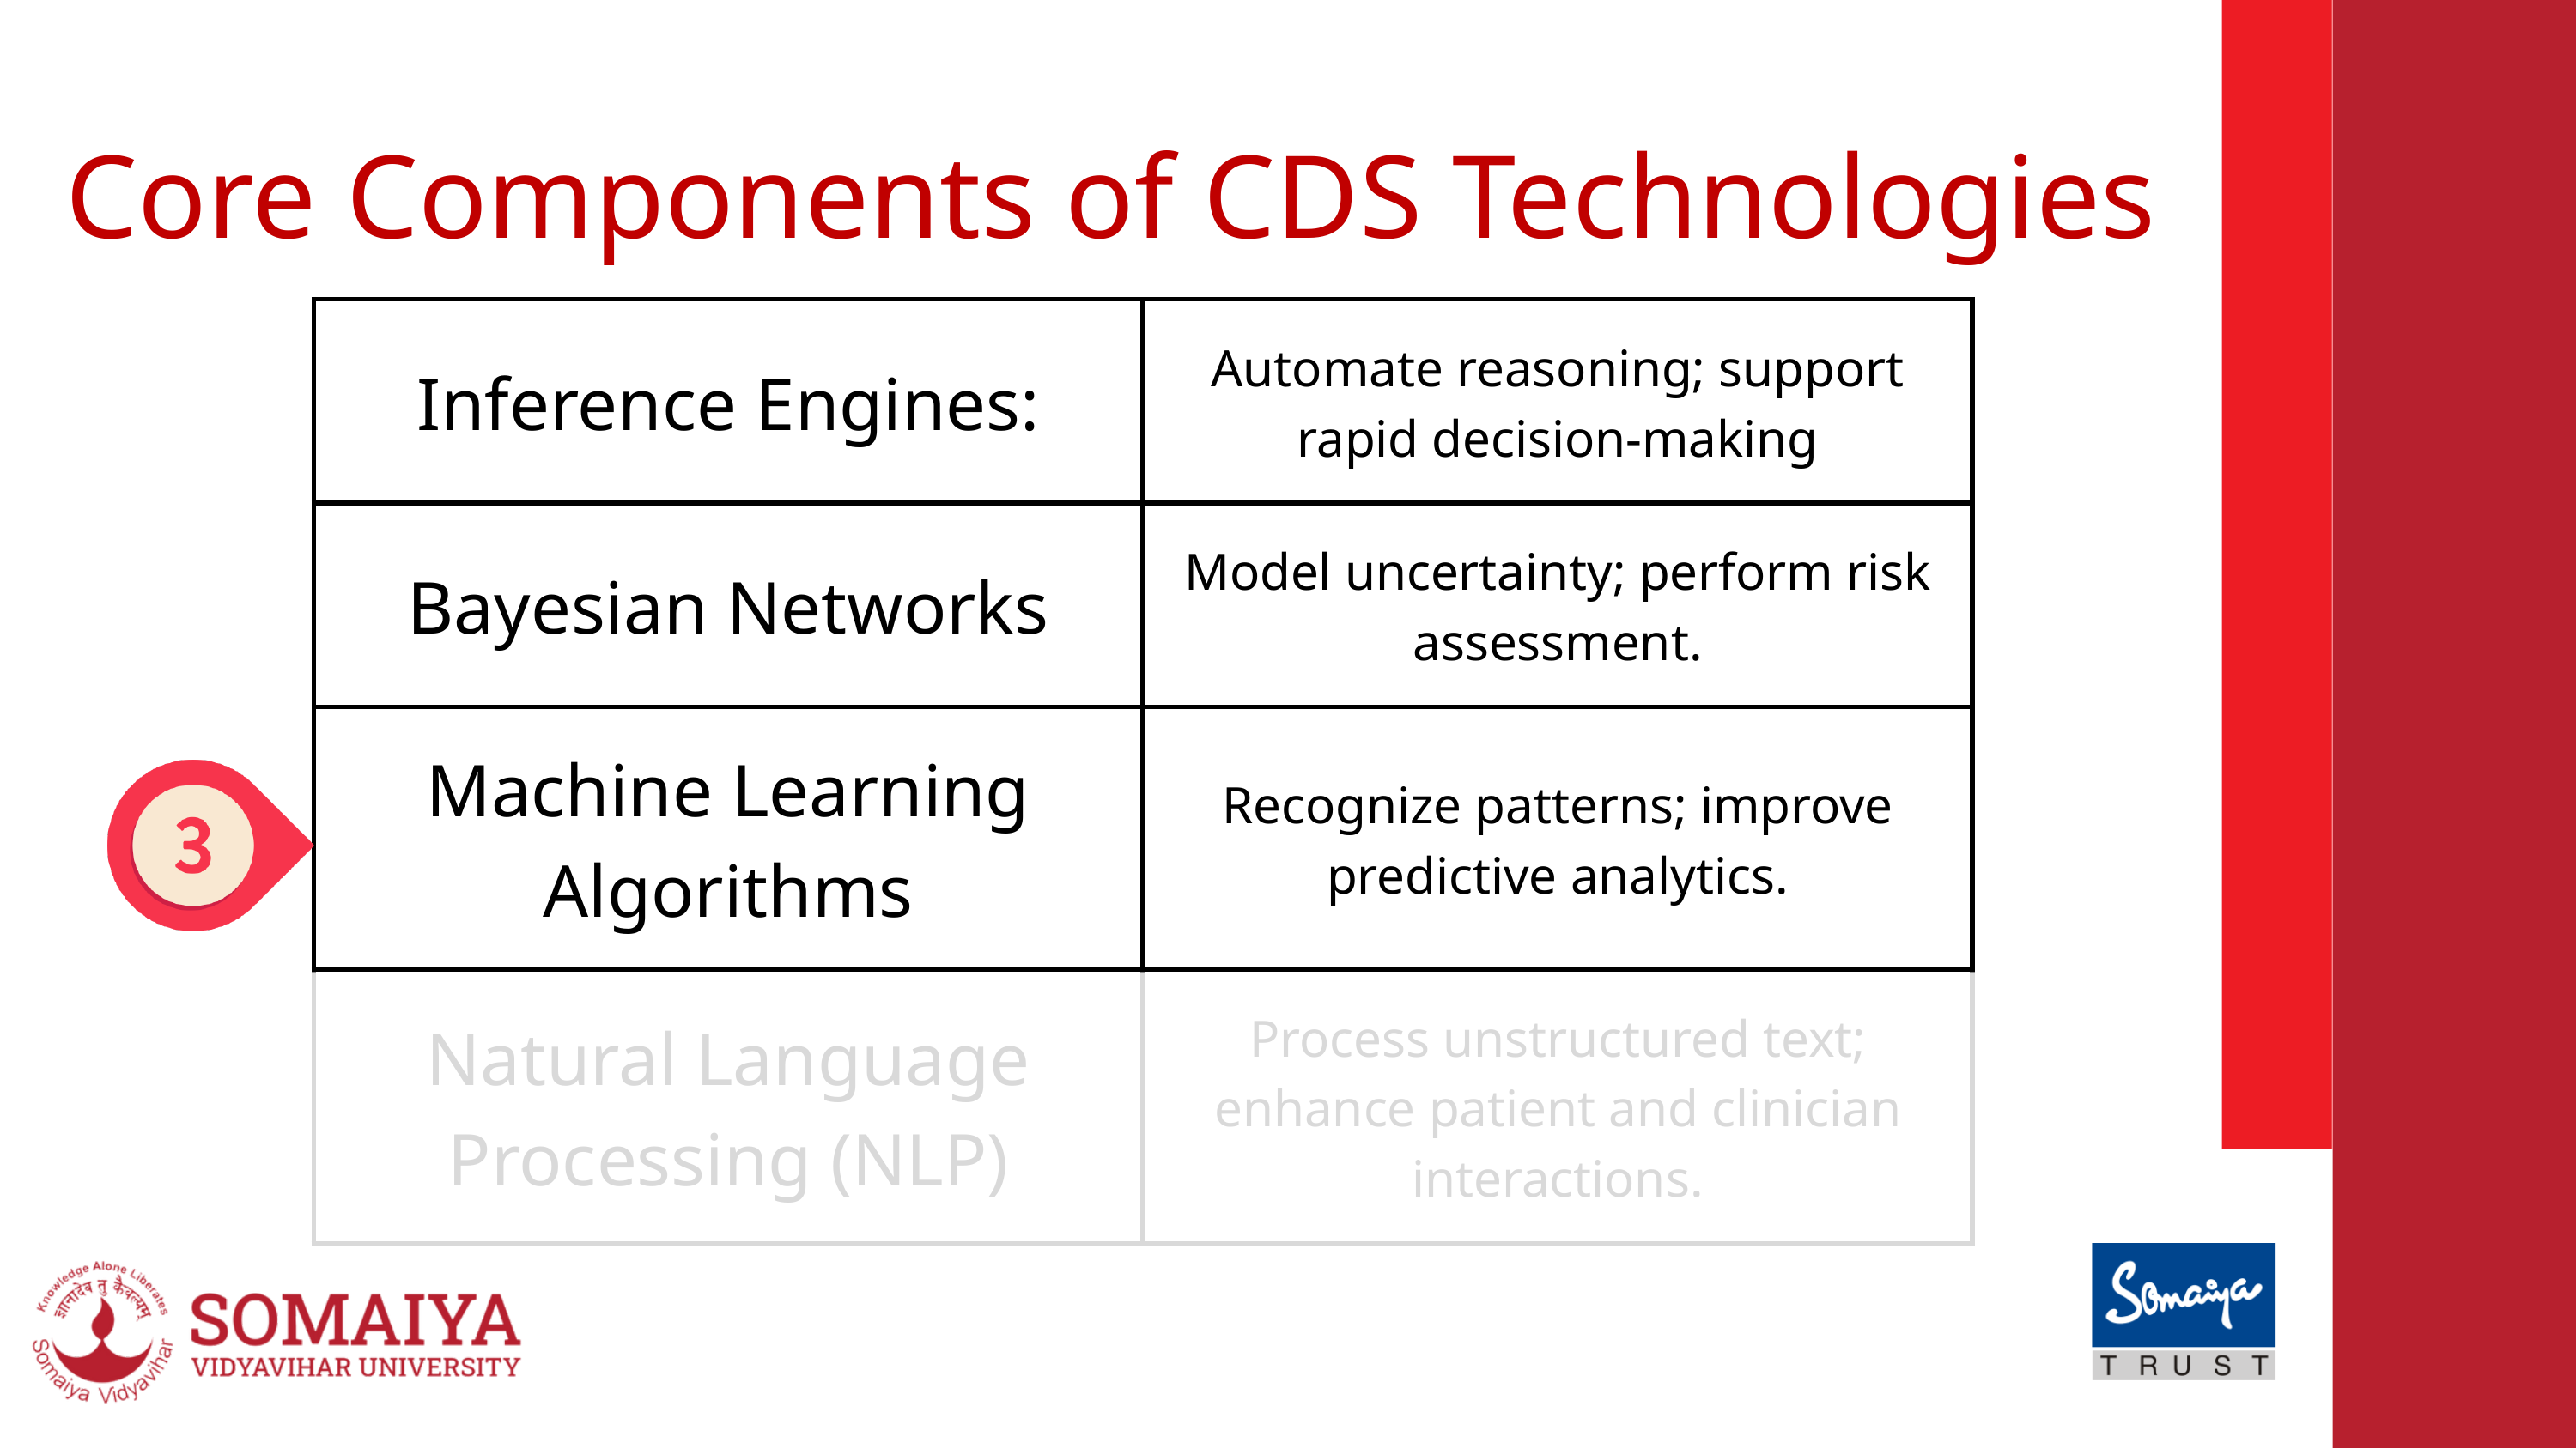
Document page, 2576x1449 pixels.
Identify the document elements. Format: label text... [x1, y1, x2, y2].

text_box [311, 971, 1999, 1276]
table_header Automate reasoning; support rapid decision-making [1145, 334, 1970, 500]
table_cell Model uncertainty; perform risk assessment. [1145, 506, 1970, 705]
table_header Inference Engines: [316, 334, 1140, 500]
text_box [2221, 0, 2333, 1149]
text_box [0, 1228, 544, 1448]
text_box [2332, 0, 2576, 1448]
text_box [2092, 1243, 2276, 1381]
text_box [0, 67, 2222, 324]
text_box [71, 724, 314, 967]
table_cell Machine Learning Algorithms [316, 709, 1140, 967]
table_cell Bayesian Networks [316, 506, 1140, 705]
table_cell Recognize patterns; improve predictive analytics. [1145, 709, 1970, 967]
